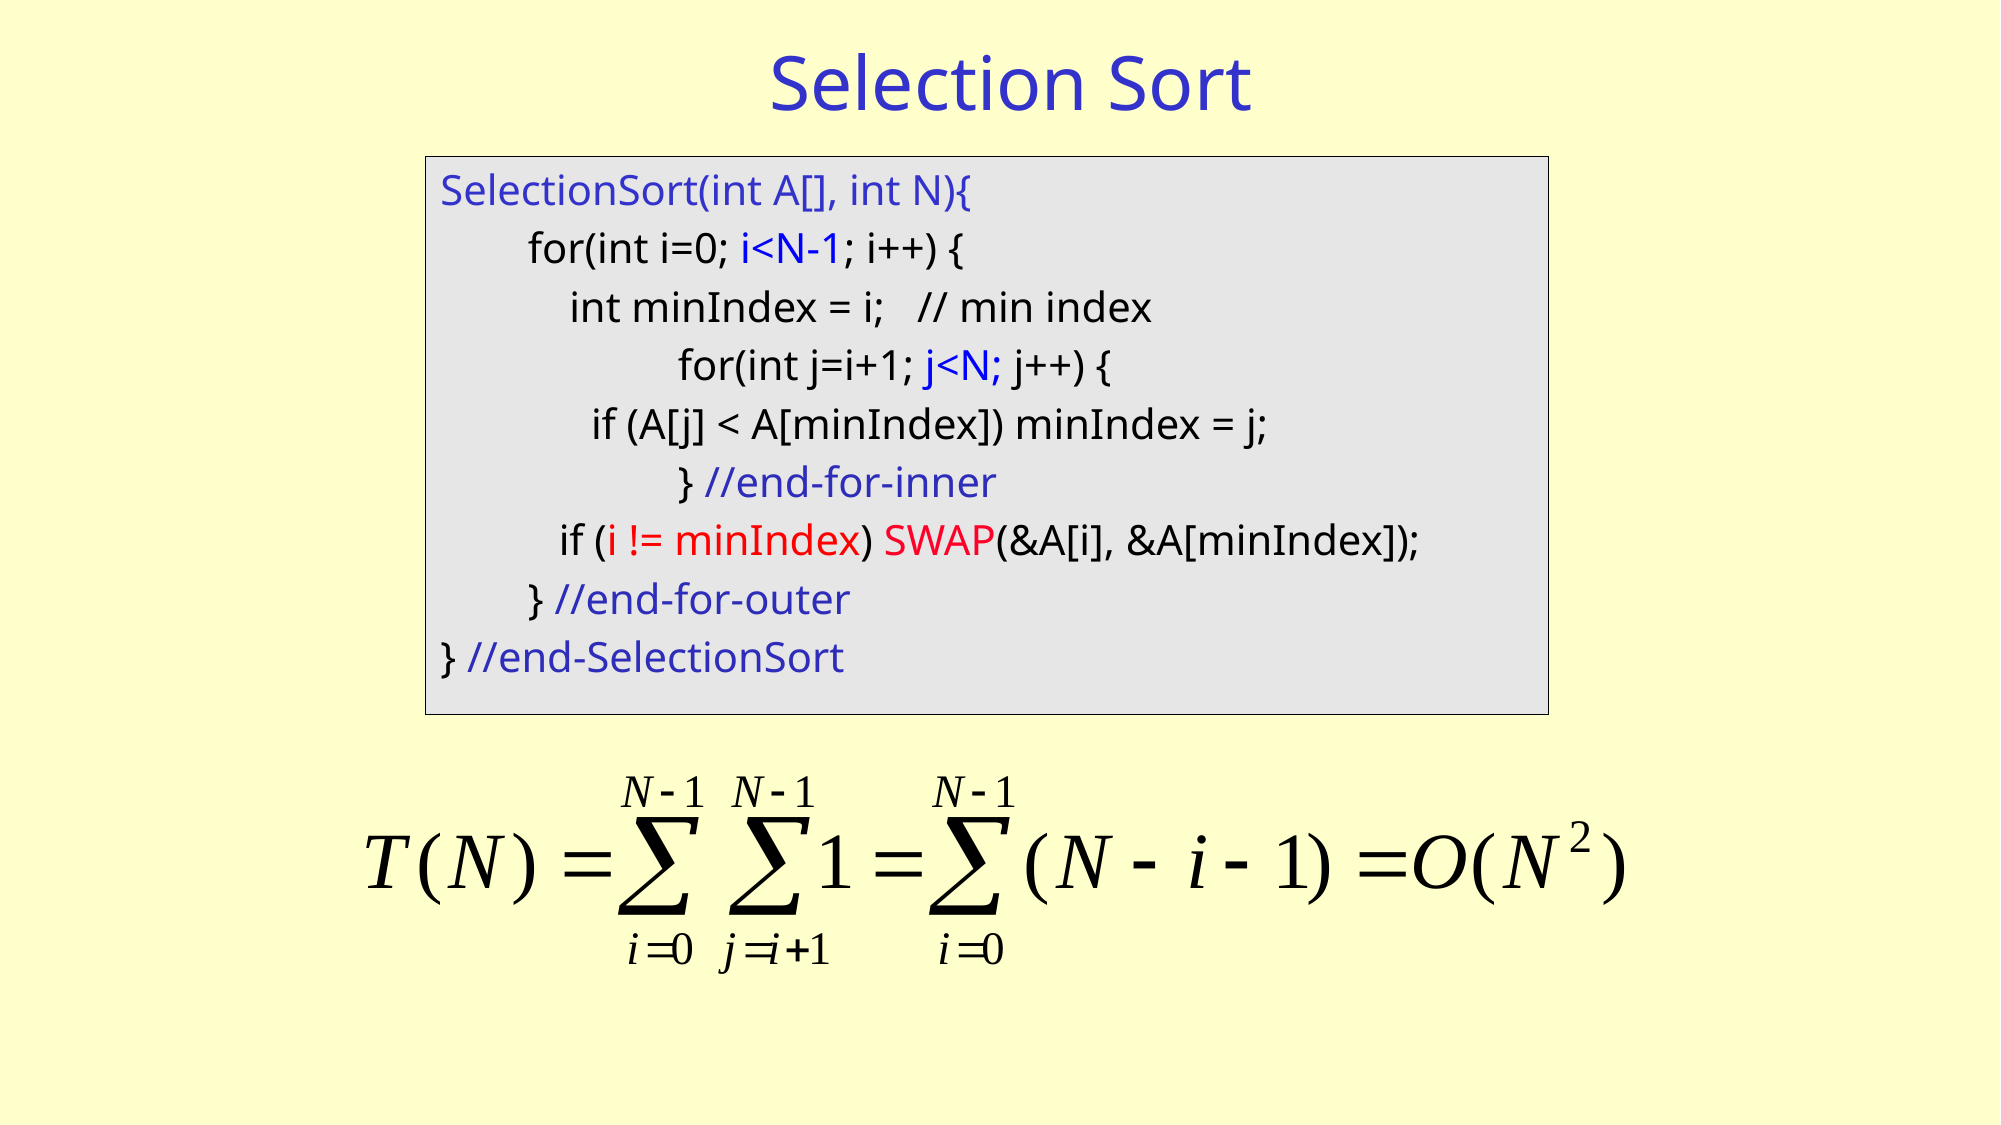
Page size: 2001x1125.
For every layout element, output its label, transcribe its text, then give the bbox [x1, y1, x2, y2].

list SelectionSort(int A[], int N){ for(int i=0; i<N-1; i++) { int minIndex = i; // min index for(int j=i+1; j<N; j++) { if (A[j] < A[minIndex]) minIndex = j; } //end-for-inner if (i != minIndex) SWAP(&A[i], &A[minIndex]); } //end-for-outer } //end-SelectionSort [425, 156, 1549, 715]
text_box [353, 755, 1640, 989]
title Selection Sort [295, 23, 1727, 138]
